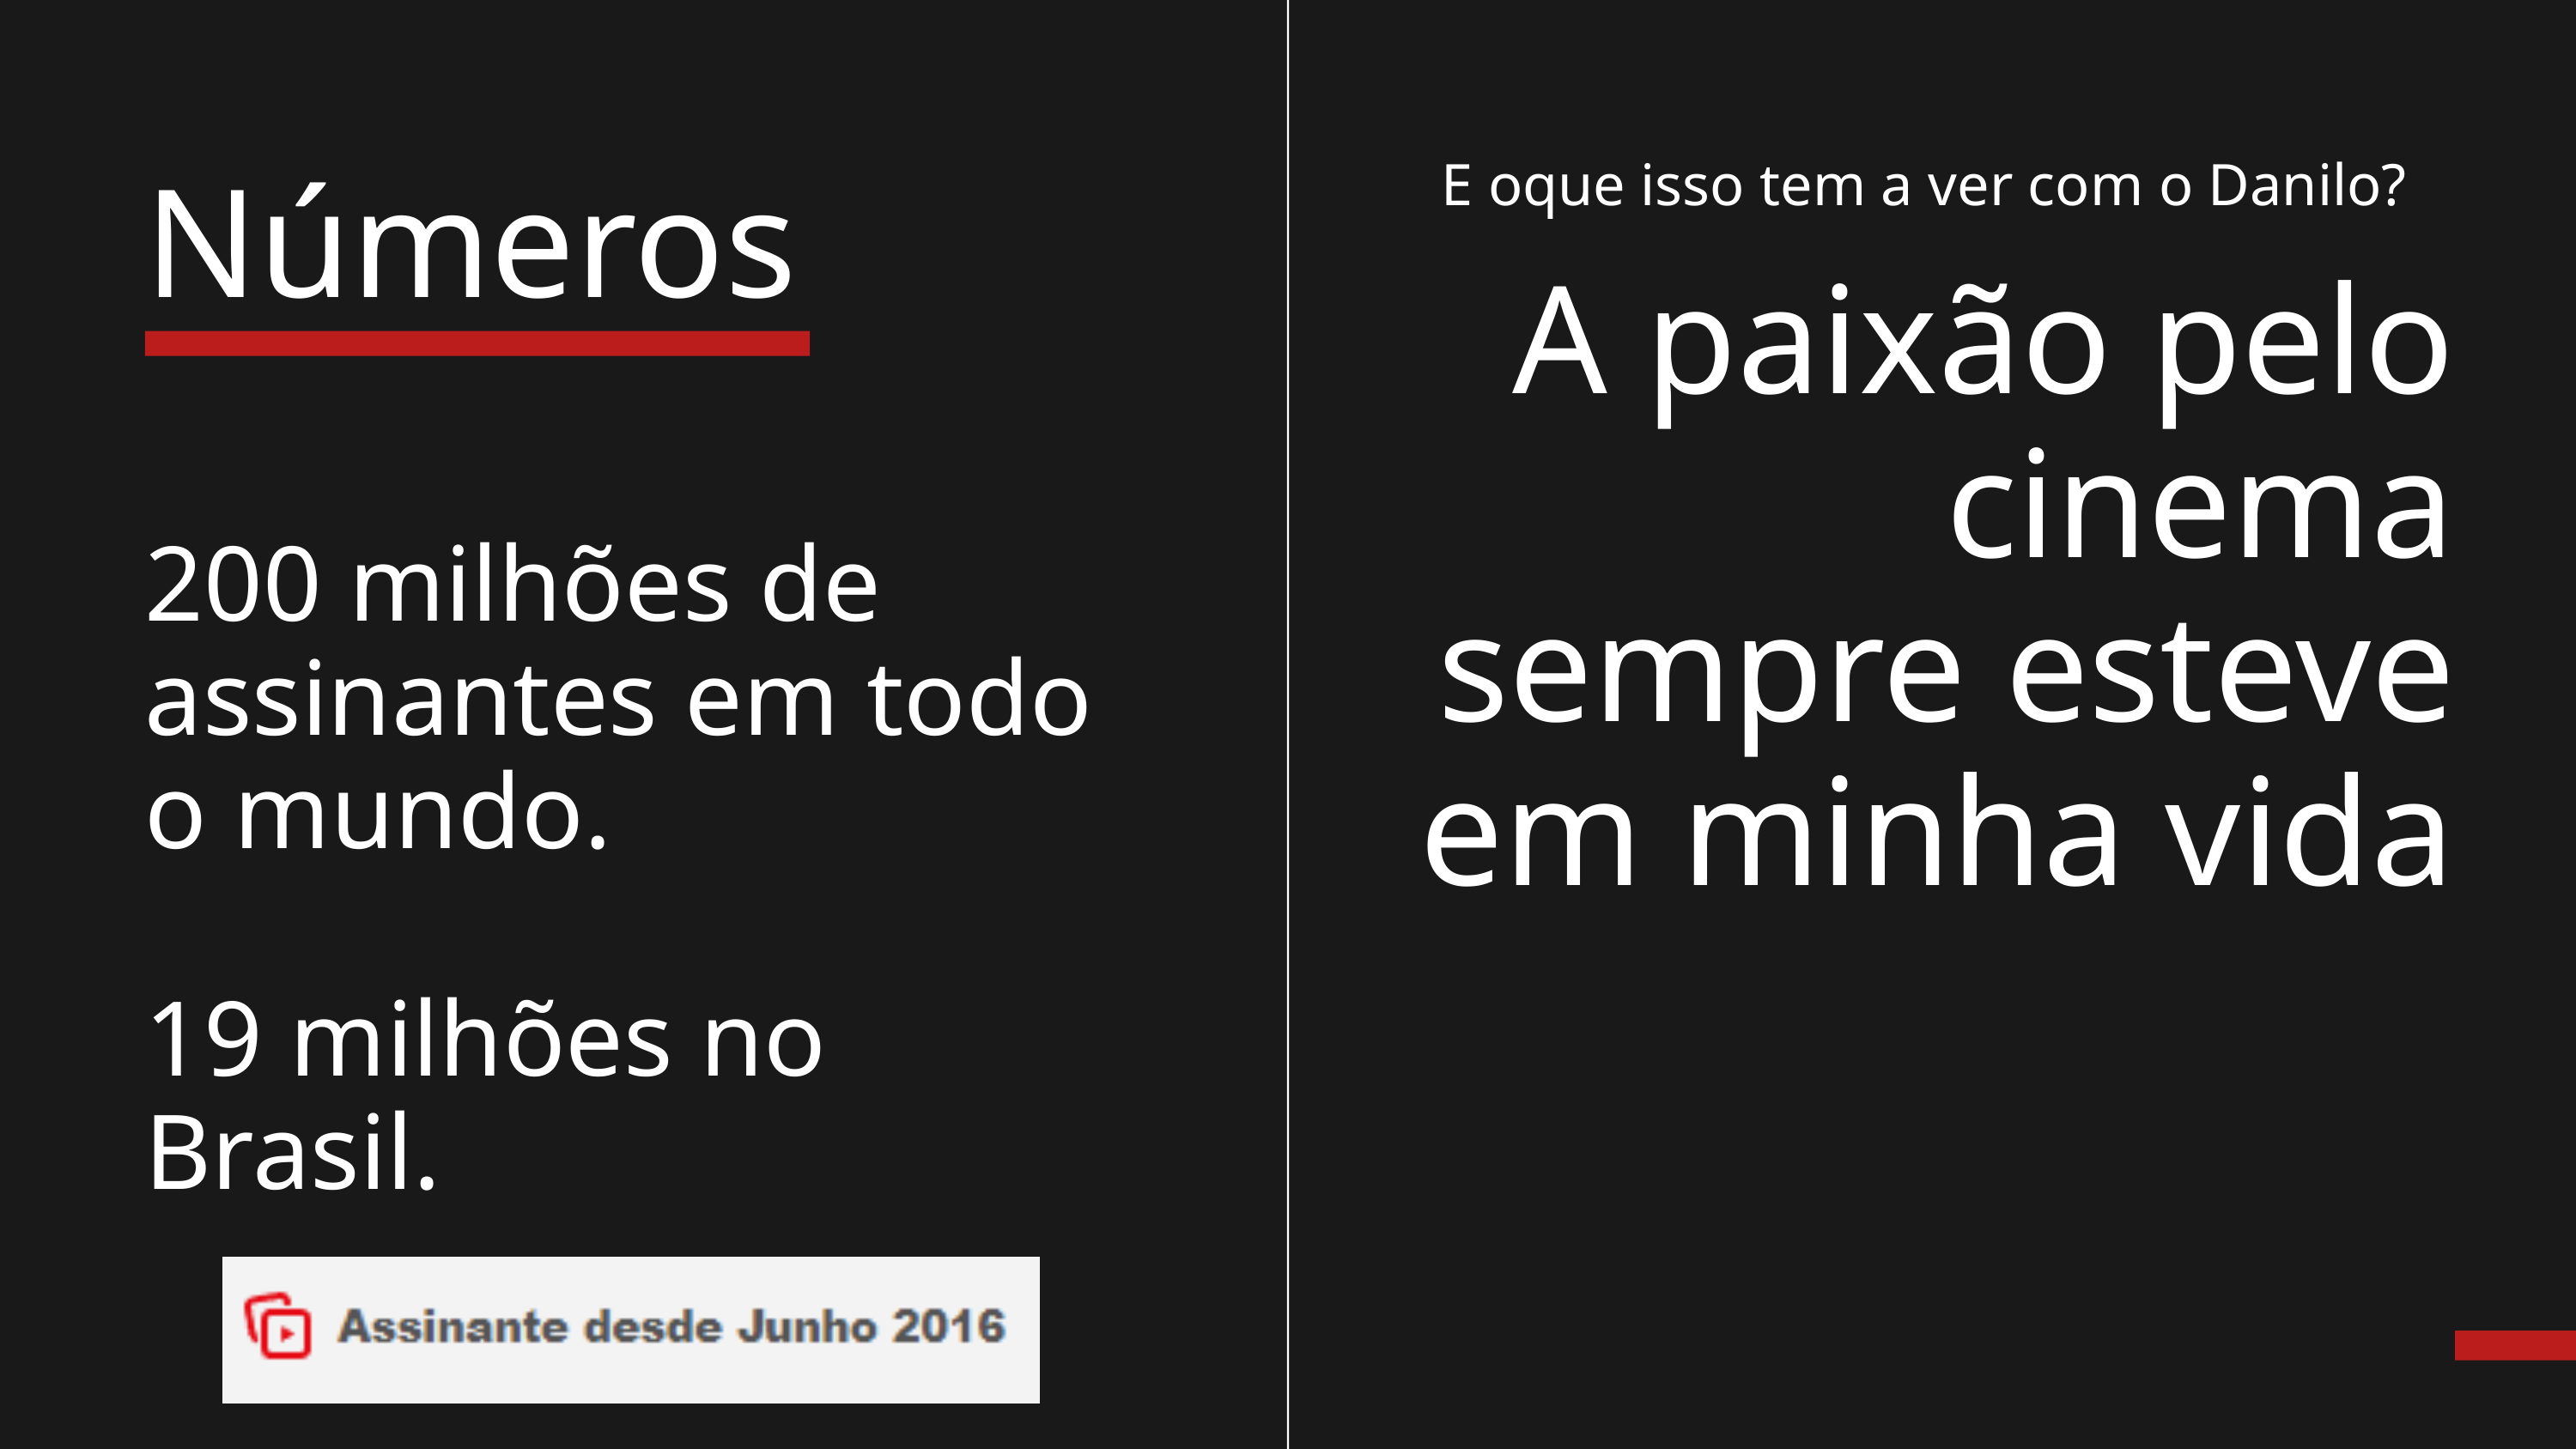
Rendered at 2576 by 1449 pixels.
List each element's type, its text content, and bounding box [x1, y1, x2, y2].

text_box E oque isso tem a ver com o Danilo? [1441, 136, 2432, 217]
text_box [2455, 1331, 2576, 1361]
text_box A paixão pelo cinema sempre esteve em minha vida [1391, 259, 2455, 916]
text_box [144, 330, 811, 356]
text_box 200 milhões de assinantes em todo o mundo. 19 milhões no Brasil. [144, 528, 1117, 1210]
text_box Números [144, 162, 846, 327]
picture [222, 1257, 1040, 1404]
text_box [1286, 0, 1290, 1449]
